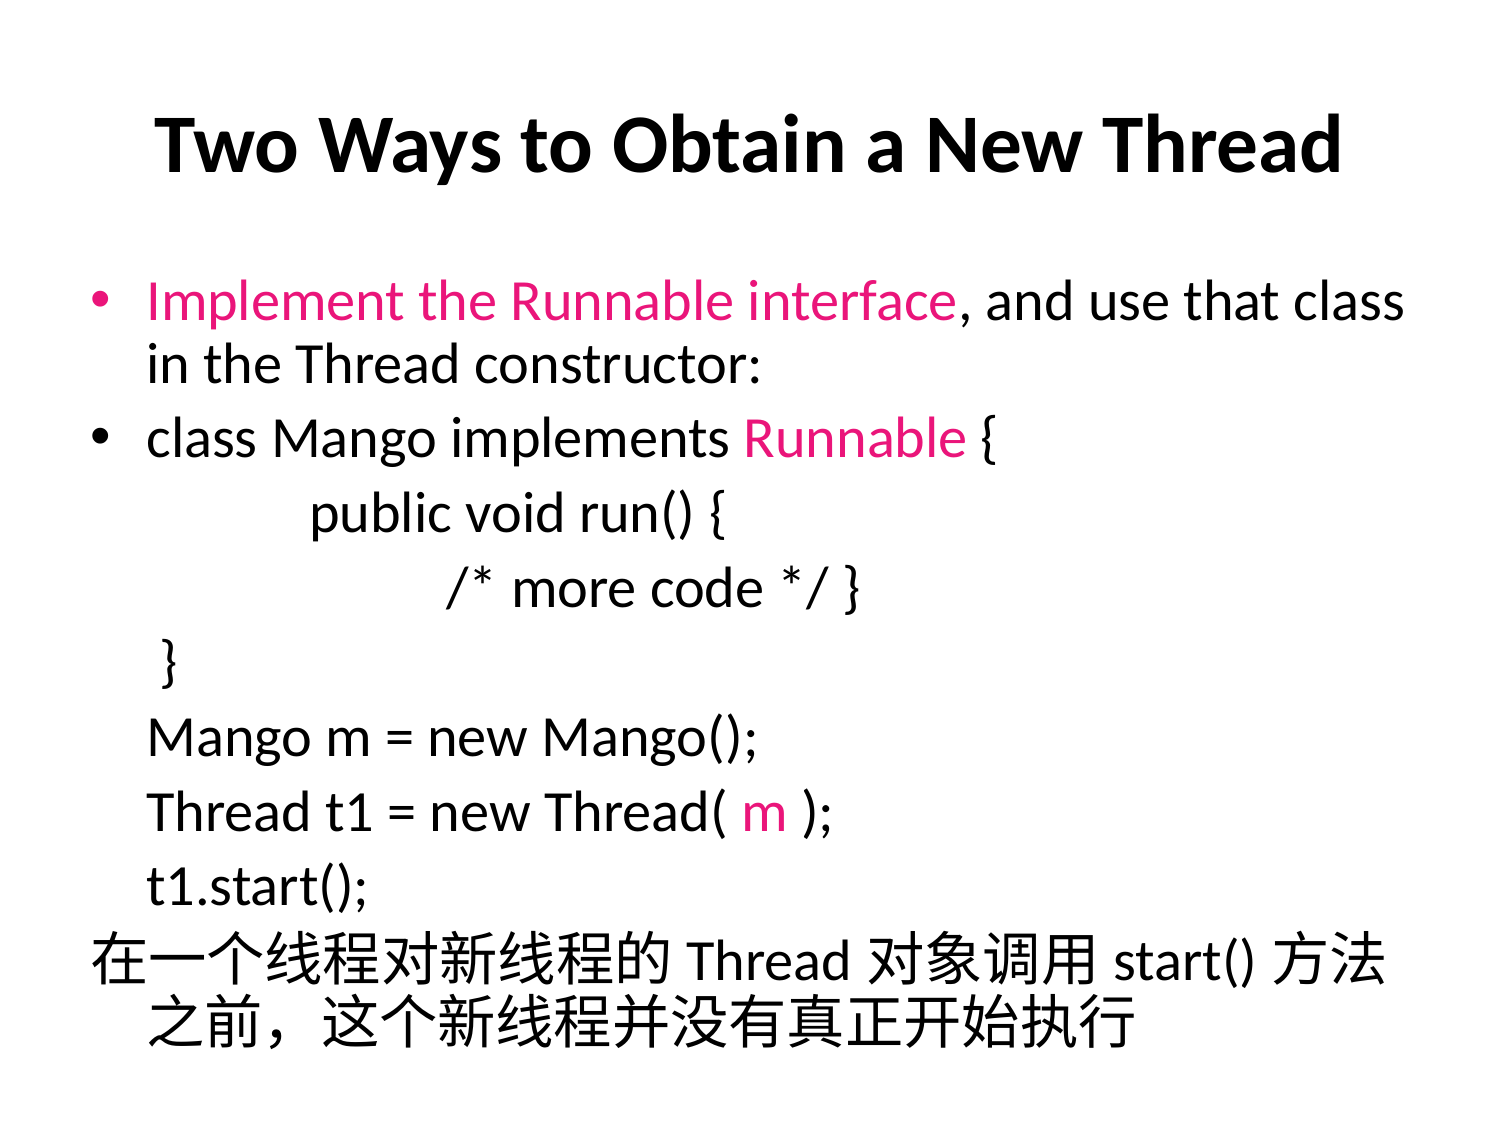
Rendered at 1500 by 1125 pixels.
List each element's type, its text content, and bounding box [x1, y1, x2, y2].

title Two Ways to Obtain a New Thread [74, 44, 1426, 233]
list Implement the Runnable interface, and use that class in the Thread constructor: class Mango implements Runnable { public void run() { /* more code */ } } Mango m = new Mango(); Thread t1 = new Thread( m ); t1.start(); 在一个线程对新线程的Thread对象调用start()方法之前，这个新线程并没有真正开始执行 [74, 262, 1426, 1006]
